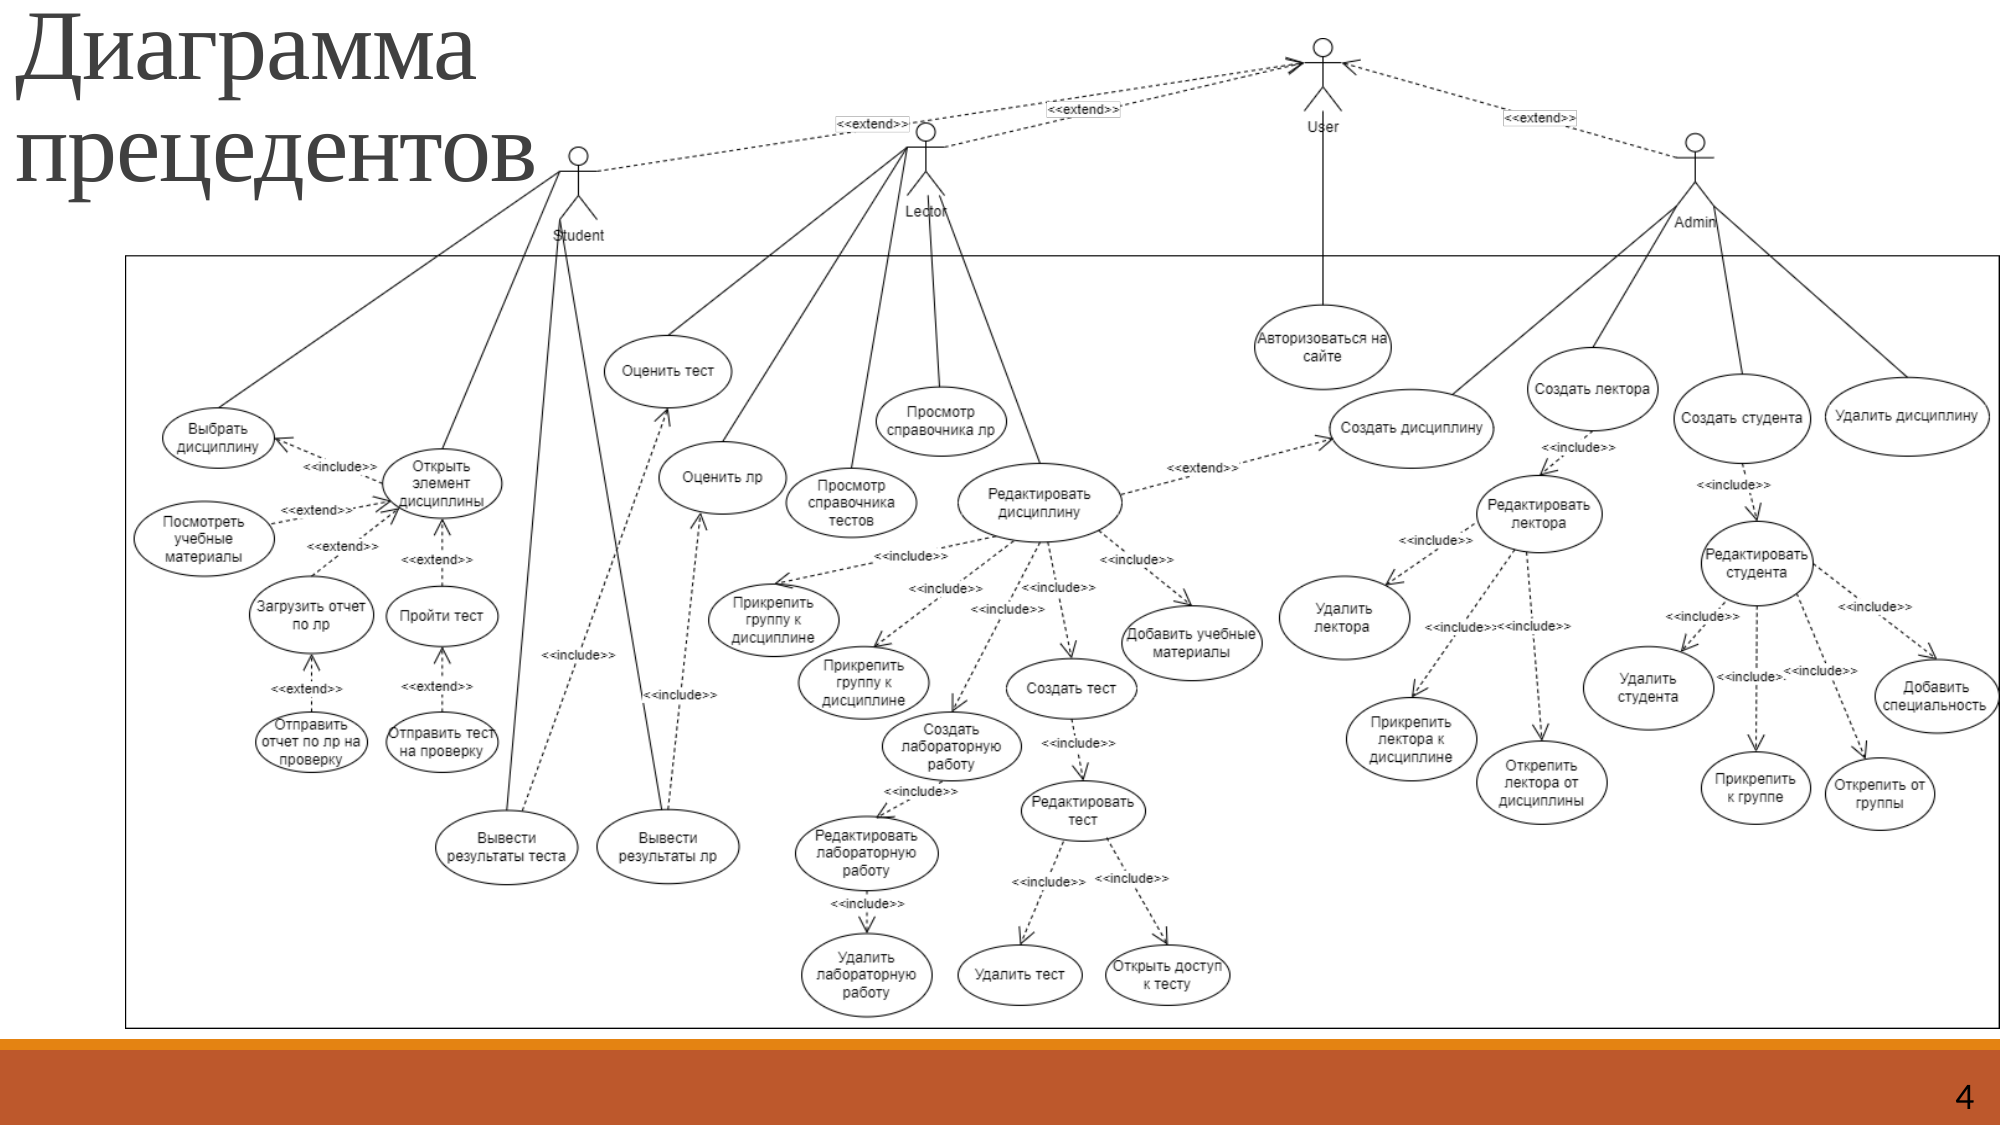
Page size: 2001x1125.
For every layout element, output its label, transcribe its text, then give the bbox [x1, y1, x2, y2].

title Диаграмма прецедентов [0, 0, 558, 210]
text_box 4 [1940, 1064, 2000, 1125]
picture [125, 37, 2000, 1029]
